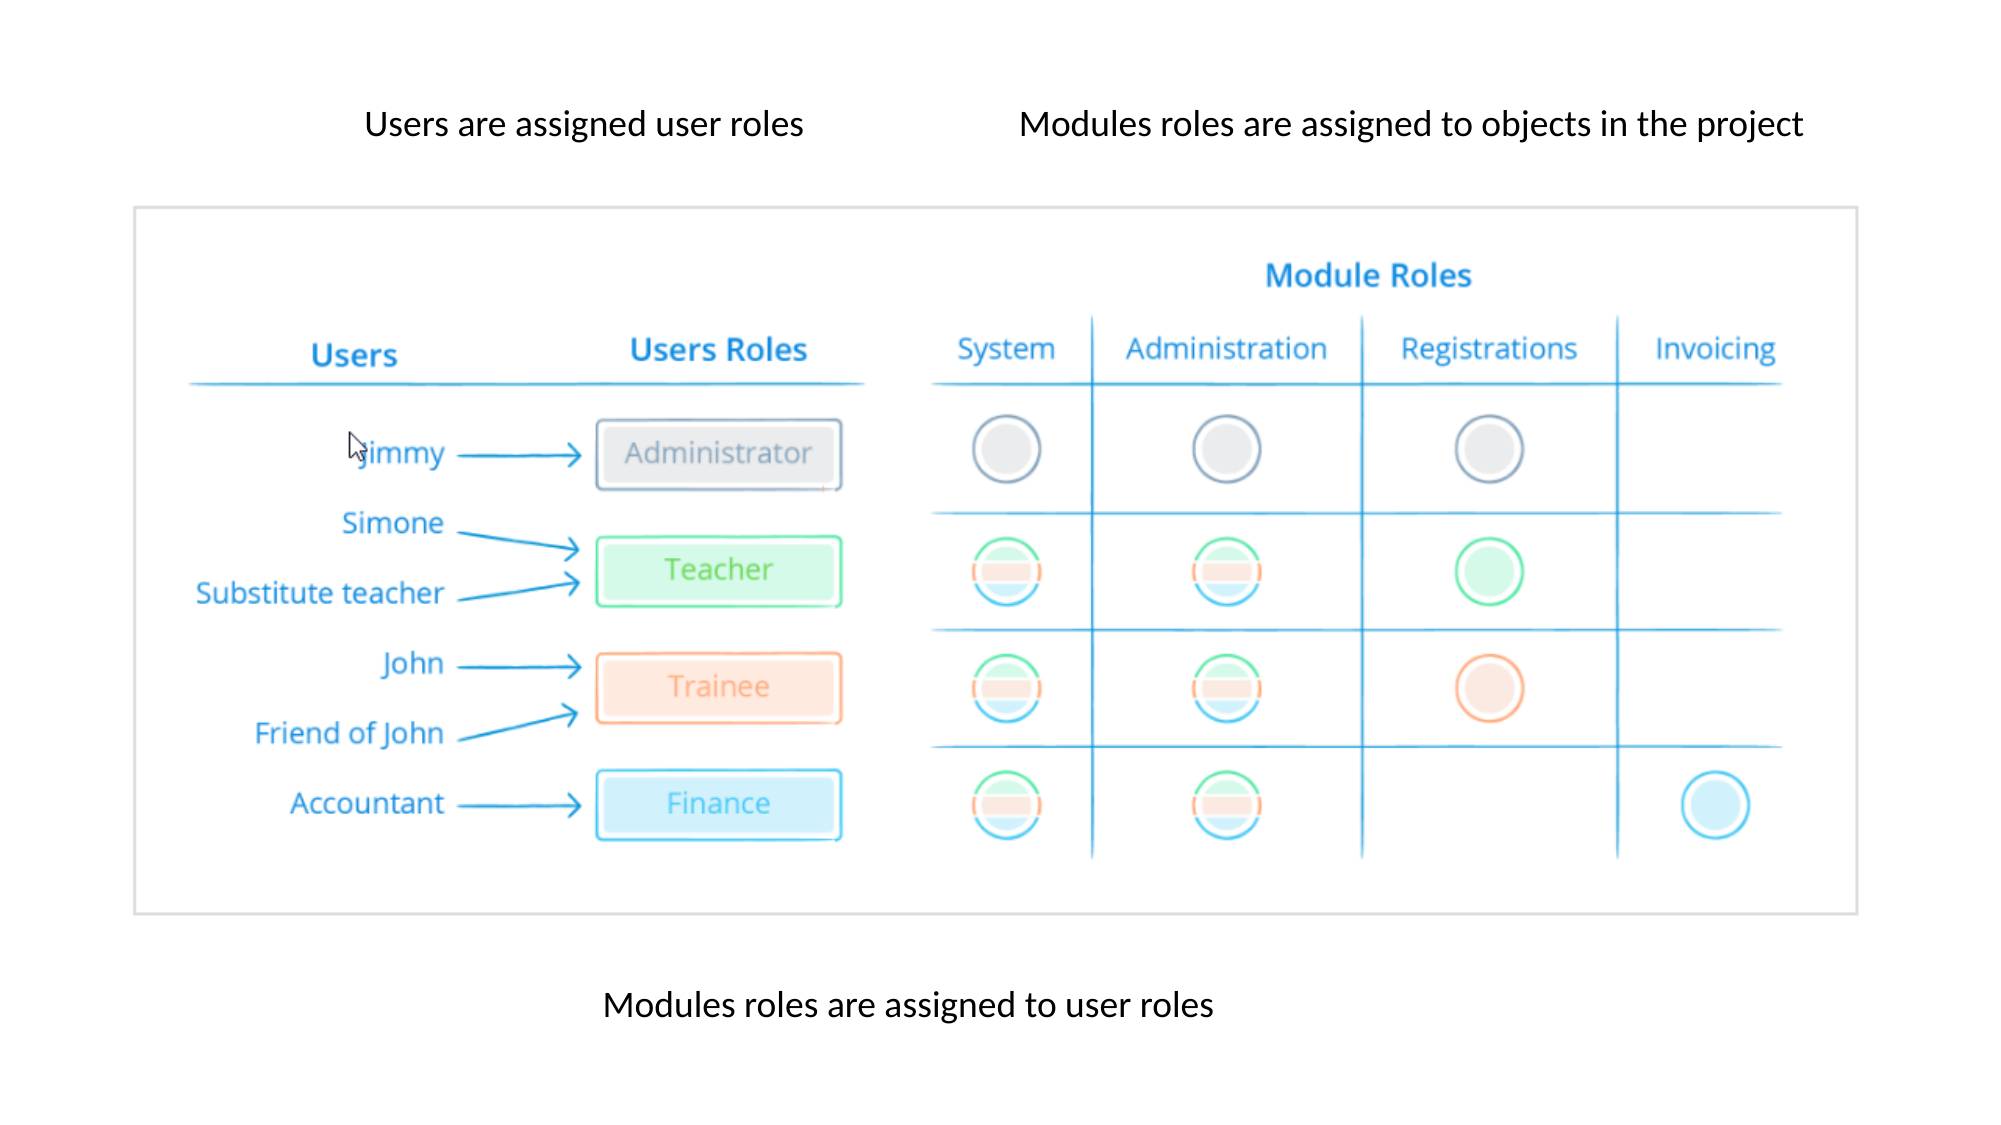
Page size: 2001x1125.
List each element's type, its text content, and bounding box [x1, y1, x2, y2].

text_box Modules roles are assigned to user roles [587, 972, 1230, 1033]
text_box Users are assigned user roles [349, 91, 820, 152]
picture [123, 192, 1876, 933]
text_box Modules roles are assigned to objects in the project [1004, 91, 1821, 152]
